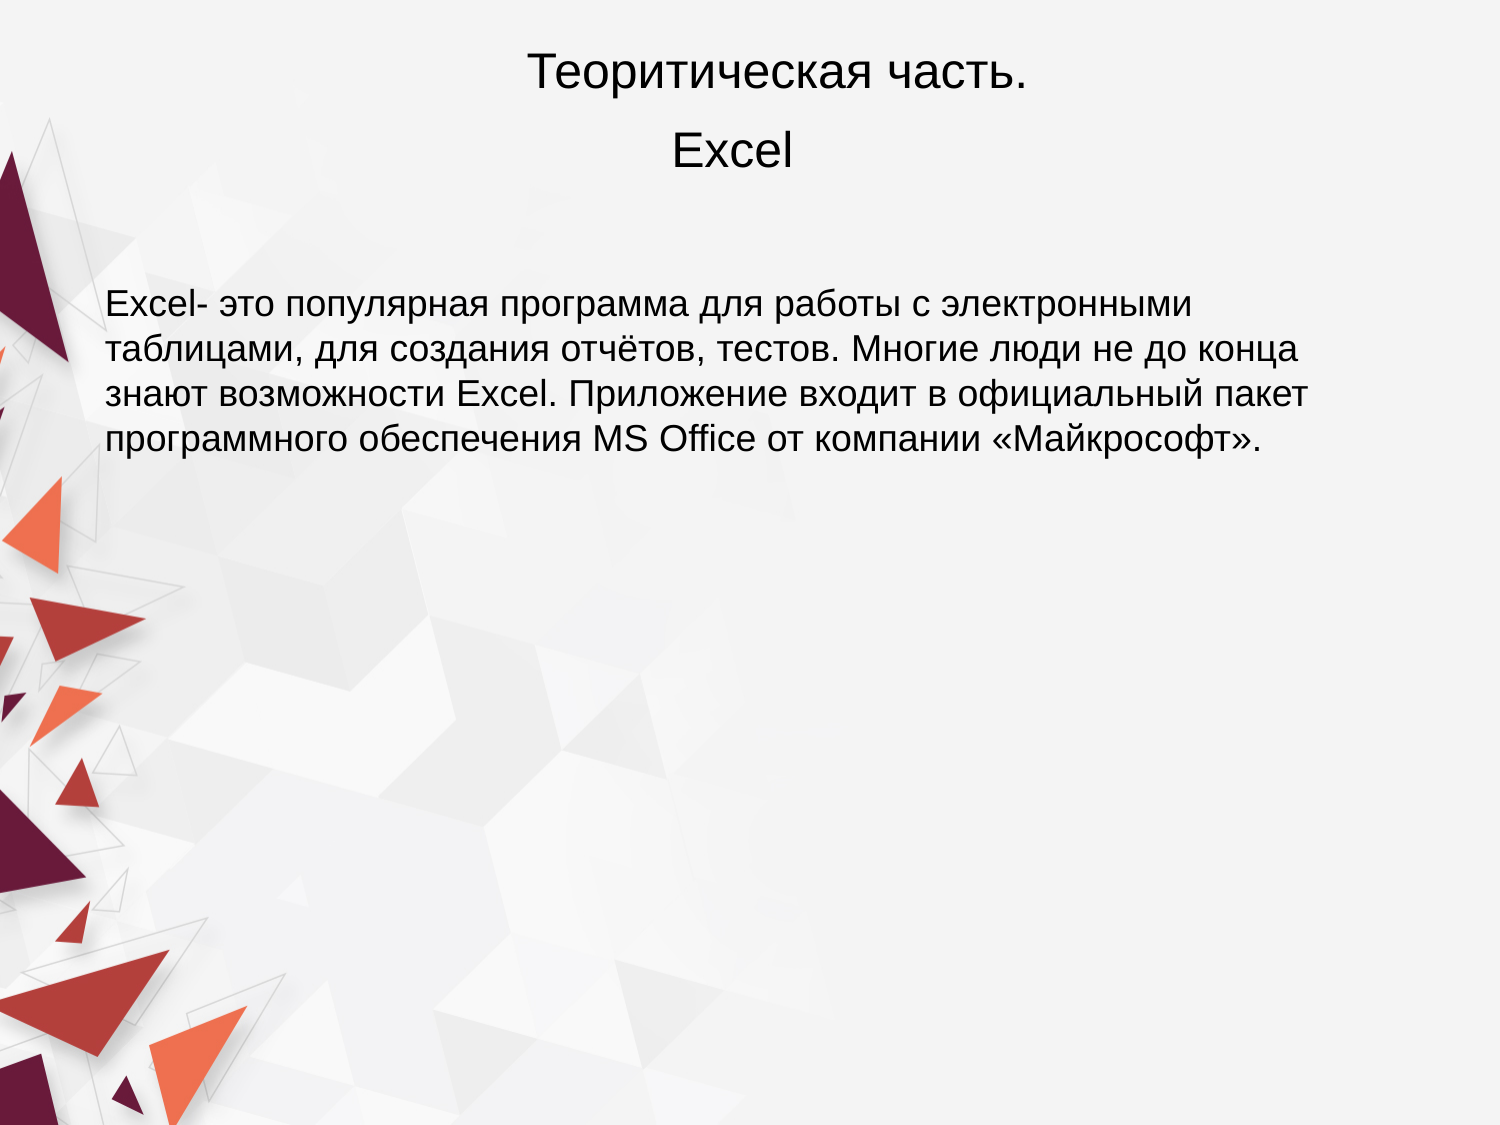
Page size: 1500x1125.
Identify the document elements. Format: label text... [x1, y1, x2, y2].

text_box Excel- это популярная программа для работы с электронными таблицами, для создания отчётов, тестов. Многие люди не до конца знают возможности Excel. Приложение входит в официальный пакет программного обеспечения MS Office от компании «Майкрософт». [89, 272, 1375, 517]
text_box Теоритическая часть. [187, 30, 1369, 106]
picture [0, 0, 1500, 1125]
text_box Excel [620, 109, 845, 185]
